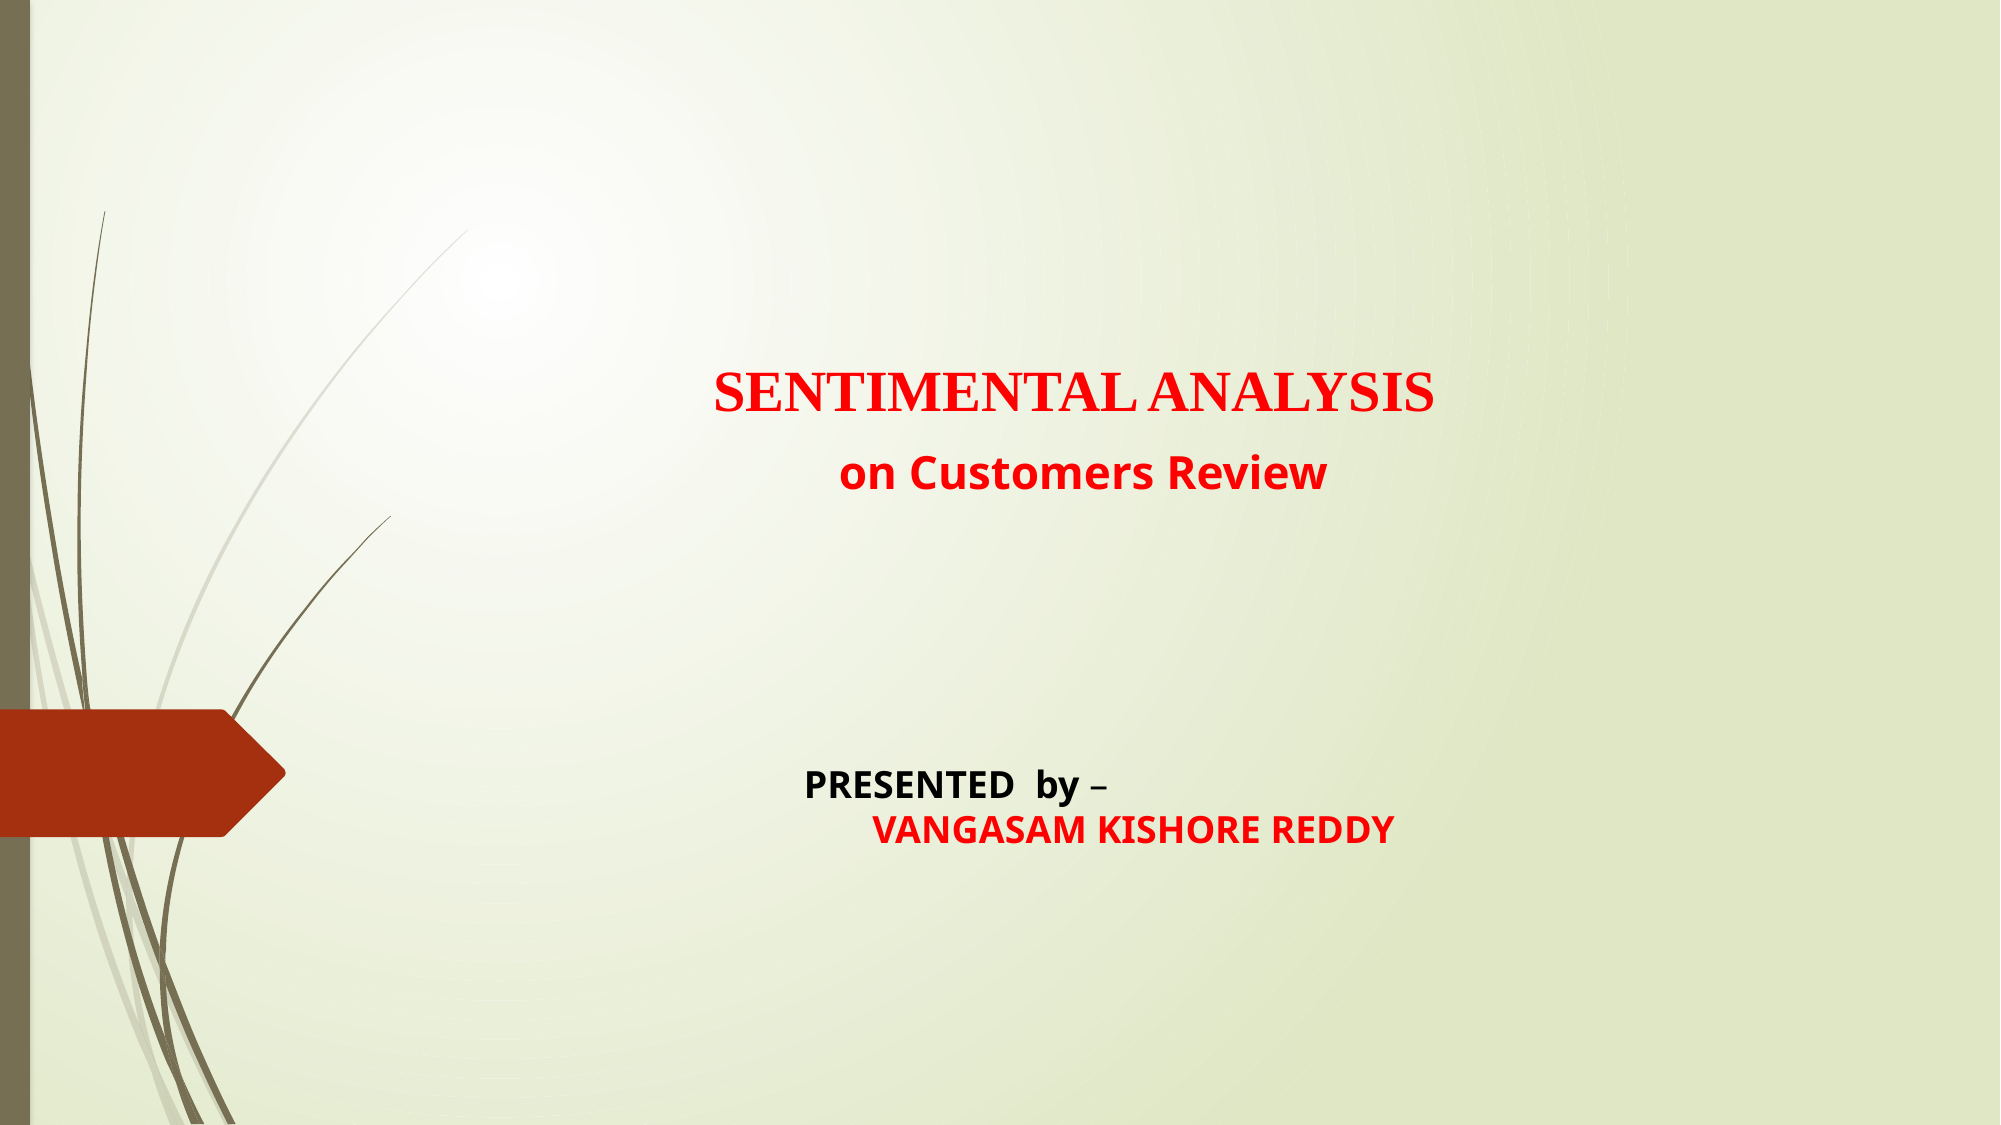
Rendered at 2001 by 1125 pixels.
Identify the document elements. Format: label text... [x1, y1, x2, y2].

text_box PRESENTED by – VANGASAM KISHORE REDDY [789, 753, 1845, 859]
title SENTIMENTAL ANALYSIS on Customers Review [530, 167, 1620, 511]
